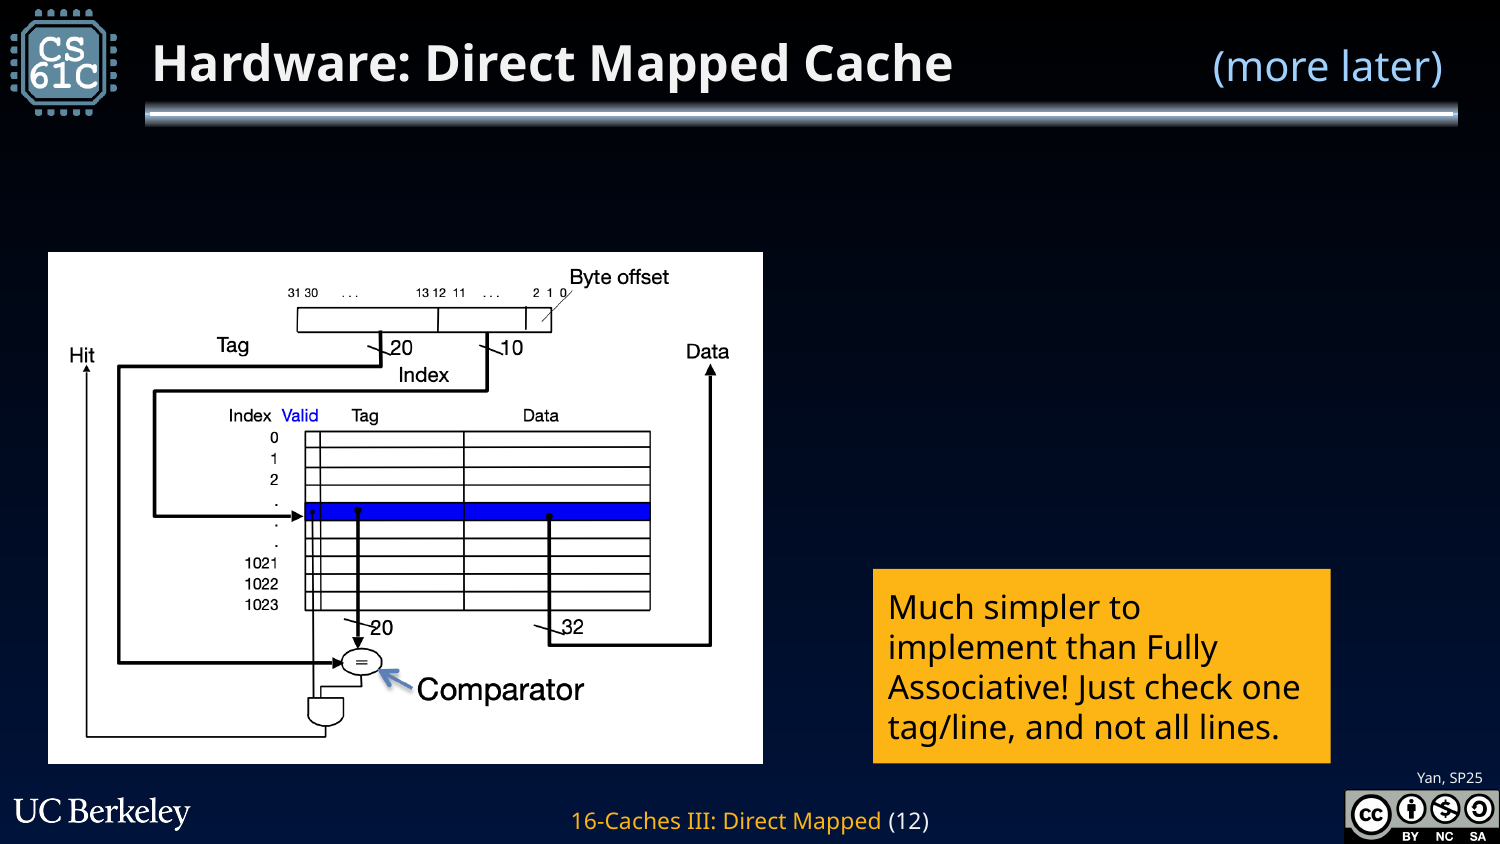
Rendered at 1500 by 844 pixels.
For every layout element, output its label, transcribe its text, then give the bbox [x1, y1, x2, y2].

picture [10, 9, 117, 116]
picture [48, 252, 764, 764]
picture [1344, 789, 1500, 844]
picture [13, 797, 191, 831]
text_box Much simpler to implement than Fully Associative! Just check one tag/line, and not all lines. [873, 568, 1331, 764]
title Hardware: Direct Mapped Cache [136, 16, 1449, 111]
text_box (more later) [1186, 25, 1458, 99]
